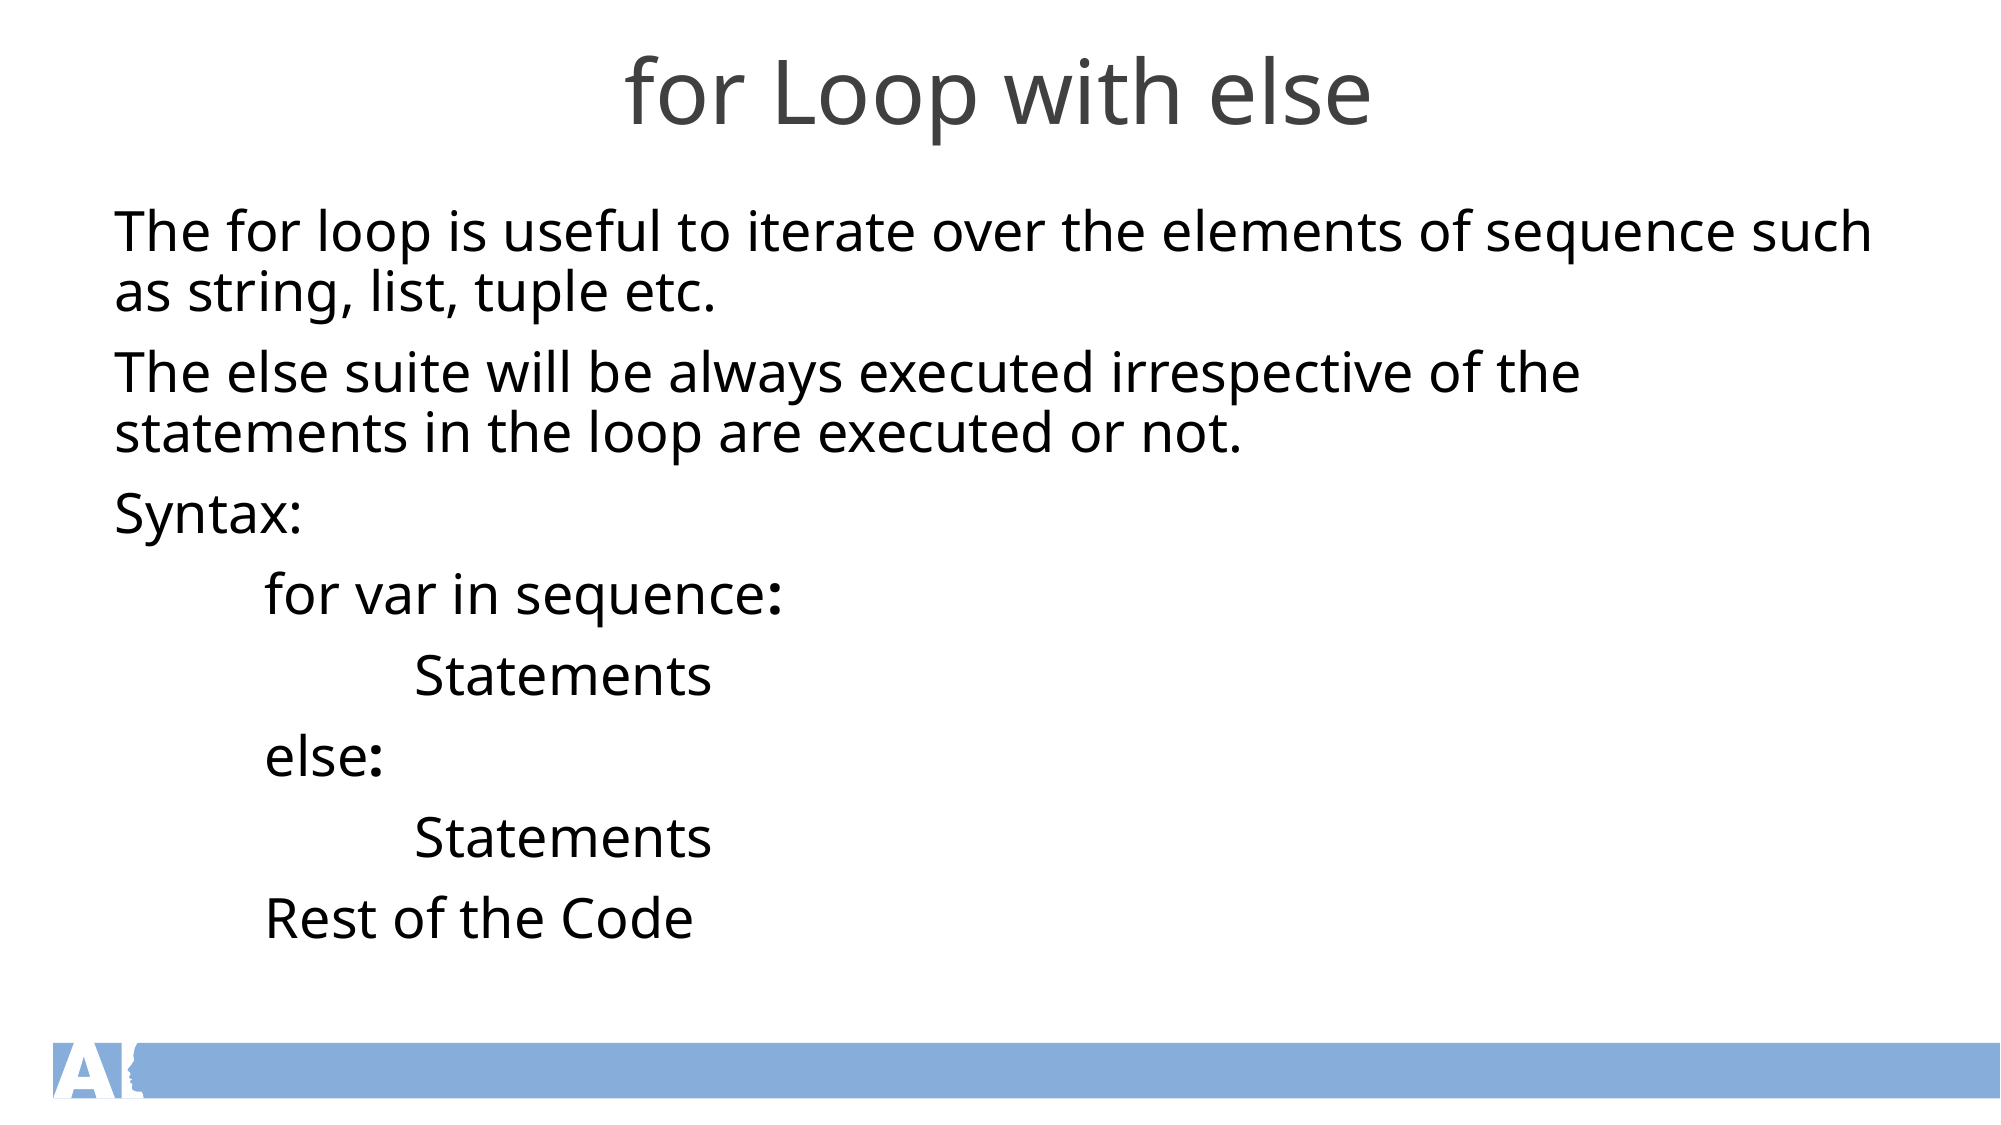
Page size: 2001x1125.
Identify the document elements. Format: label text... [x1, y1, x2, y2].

text_box The for loop is useful to iterate over the elements of sequence such as string, list, tuple etc. The else suite will be always executed irrespective of the statements in the loop are executed or not. Syntax: for var in sequence: Statements else: Statements Rest of the Code [99, 195, 1900, 1009]
text_box for Loop with else [99, 39, 1900, 191]
